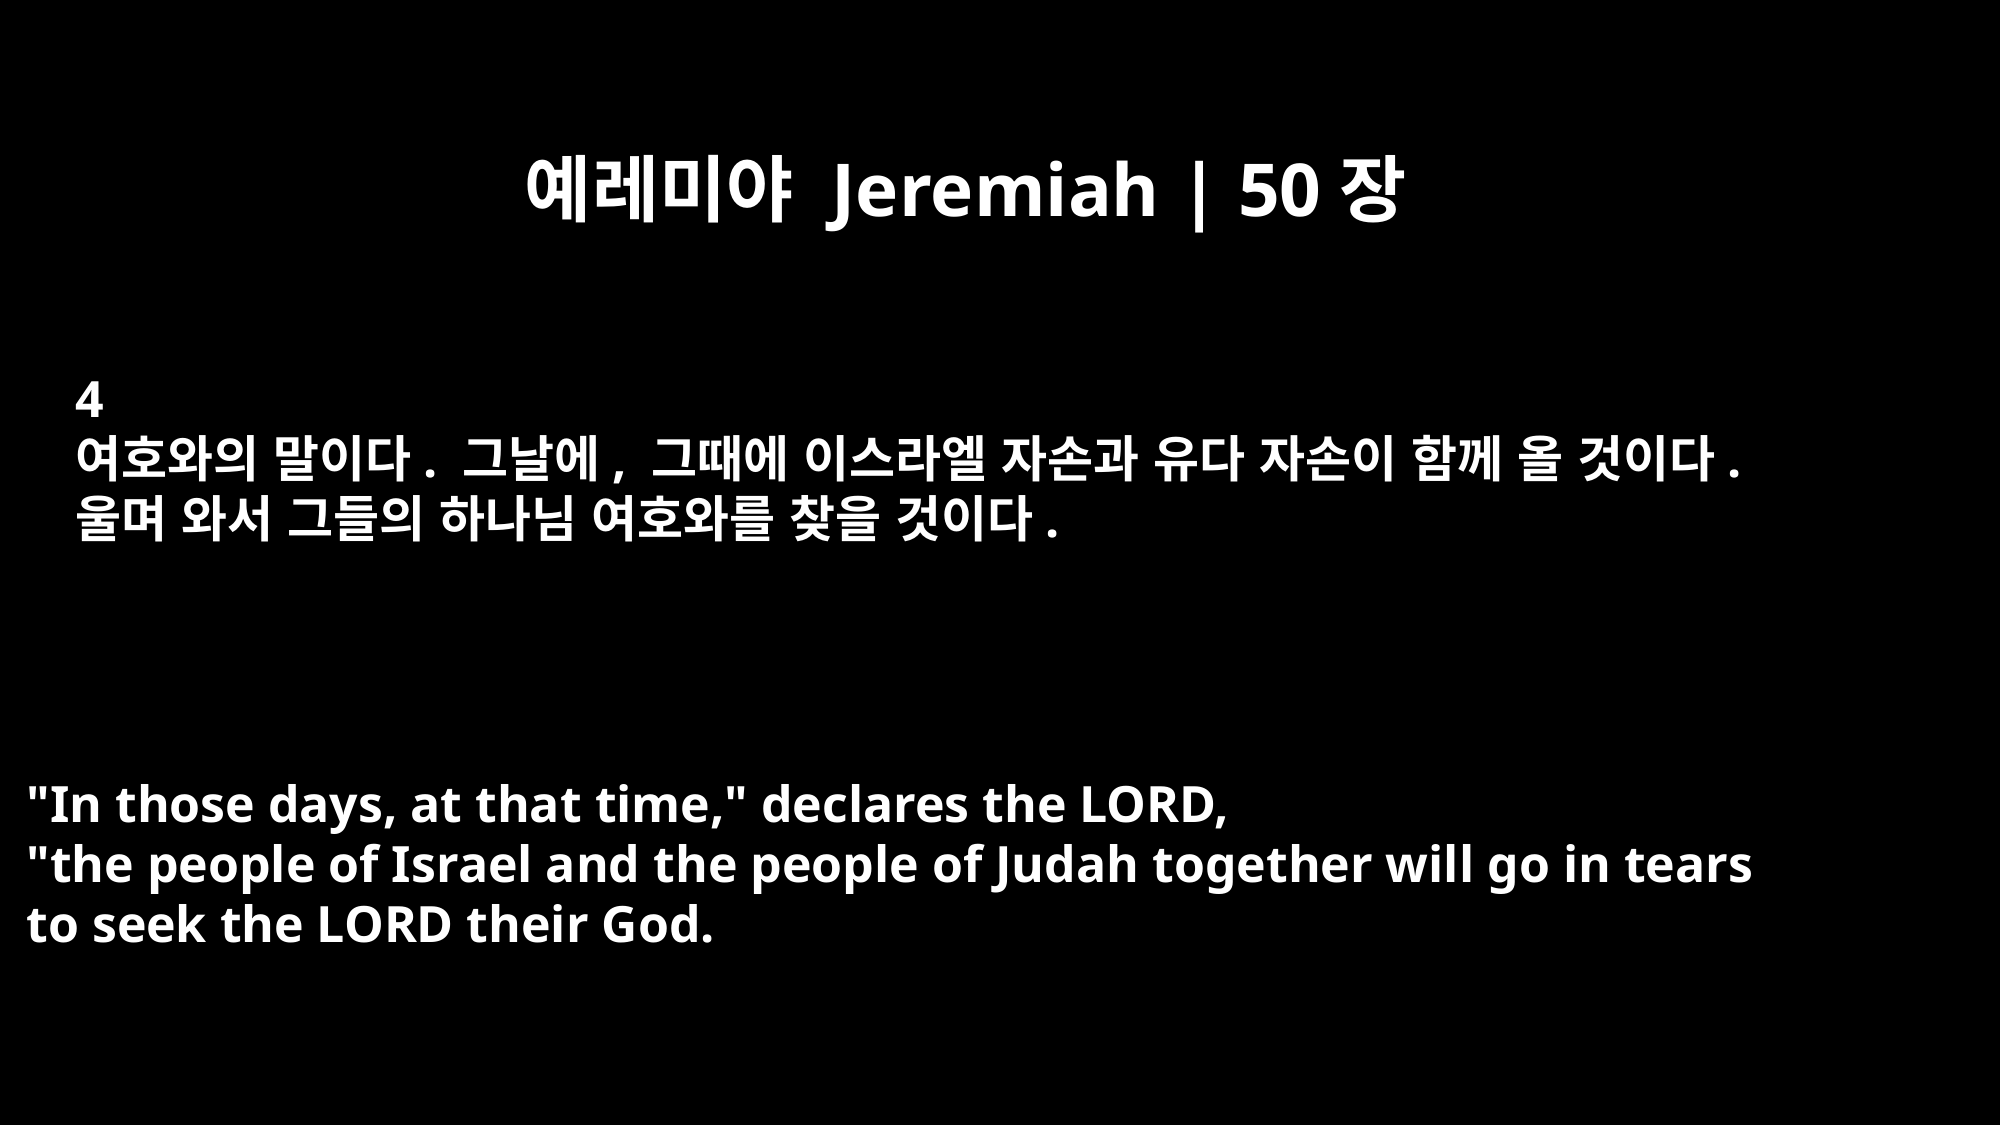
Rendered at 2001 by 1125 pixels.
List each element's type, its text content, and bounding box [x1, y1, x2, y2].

text_box 4 여호와의 말이다. 그날에, 그때에 이스라엘 자손과 유다 자손이 함께 올 것이다. 울며 와서 그들의 하나님 여호와를 찾을 것이다. [60, 359, 1757, 555]
text_box "In those days, at that time," declares the LORD, "the people of Israel and the people of Judah together will go in tears to seek the LORD their God. [11, 764, 1769, 960]
text_box 예레미야 Jeremiah | 50장 [510, 136, 1422, 239]
